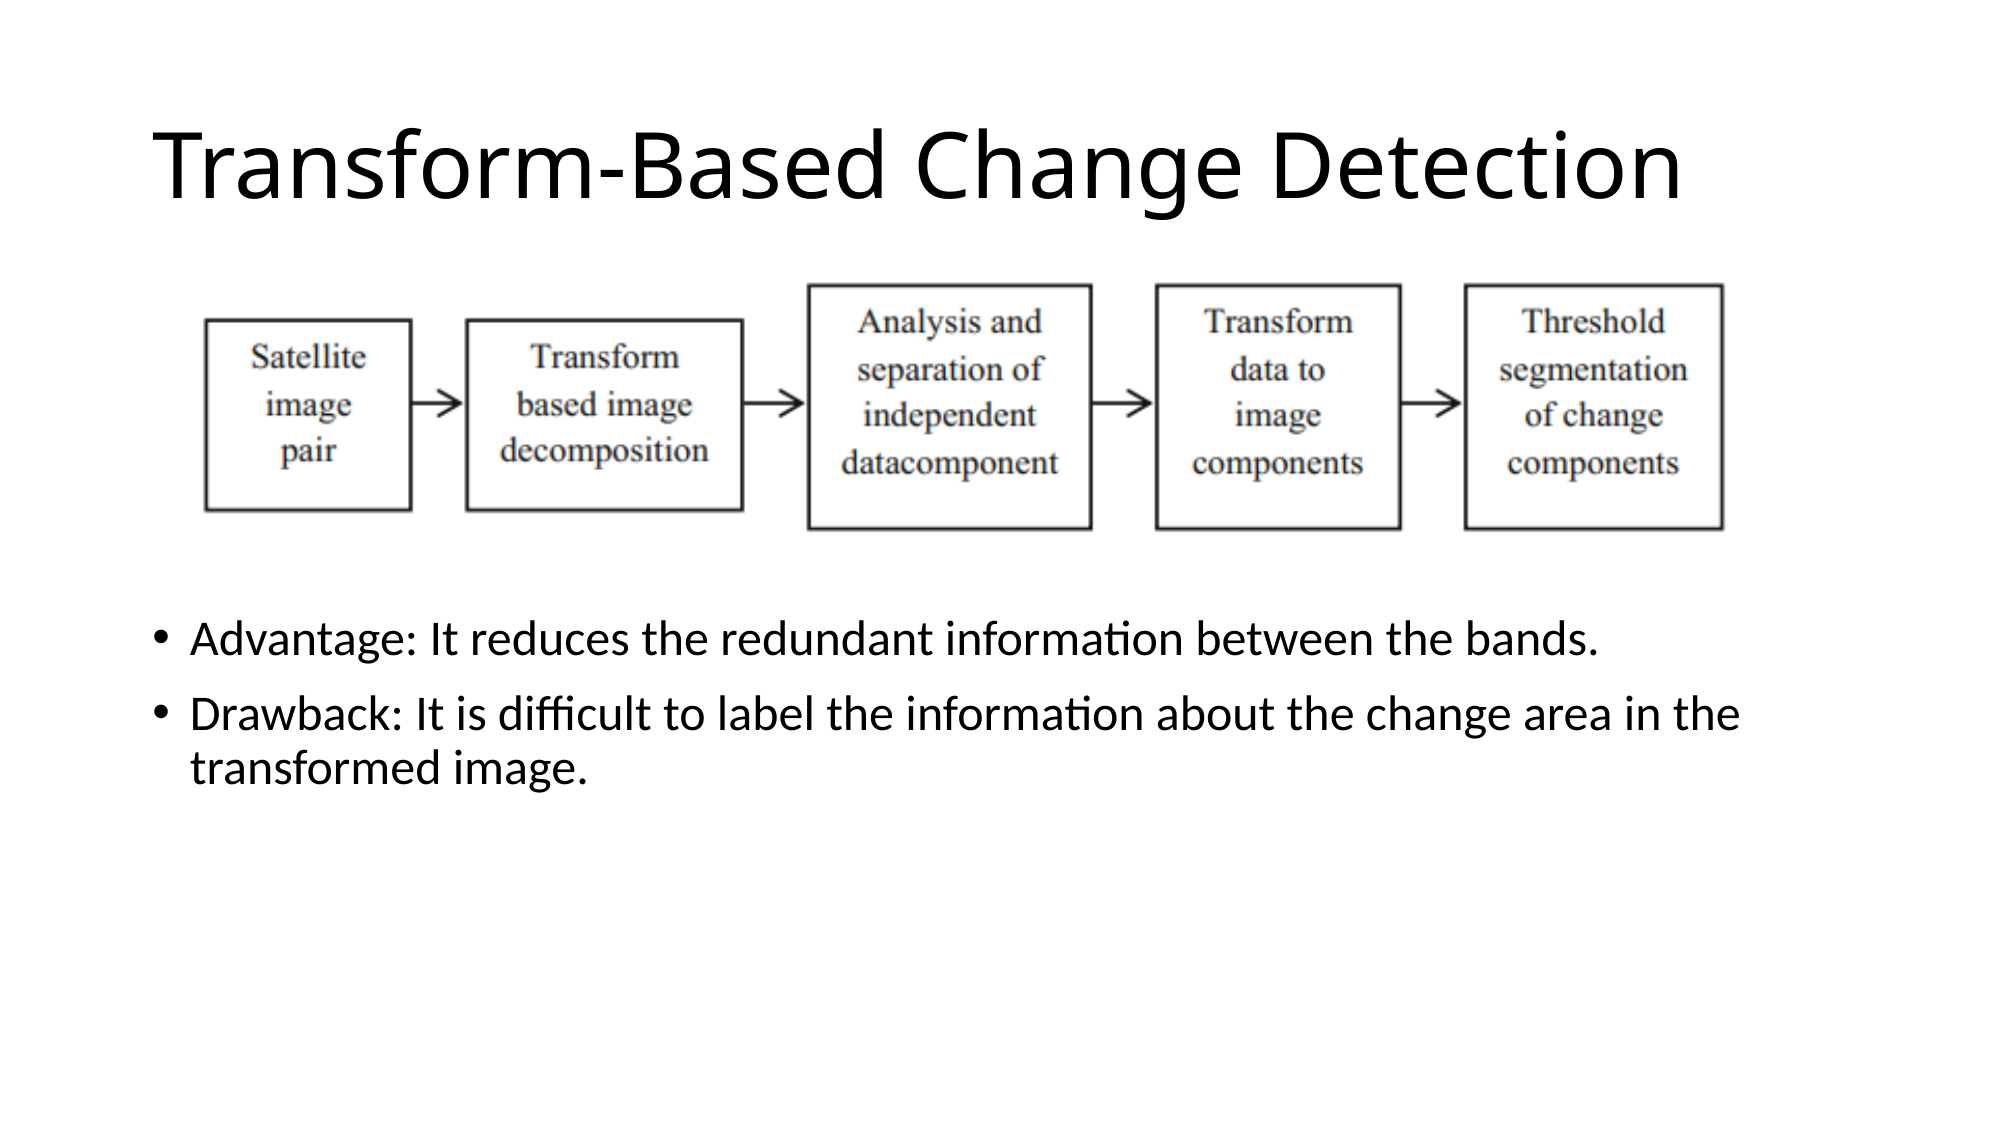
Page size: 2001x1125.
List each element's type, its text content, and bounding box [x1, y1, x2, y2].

picture [119, 241, 1769, 582]
list Advantage: It reduces the redundant information between the bands. Drawback: It is difficult to label the information about the change area in the transformed image. [137, 299, 1863, 1014]
title Transform-Based Change Detection [137, 59, 1863, 278]
